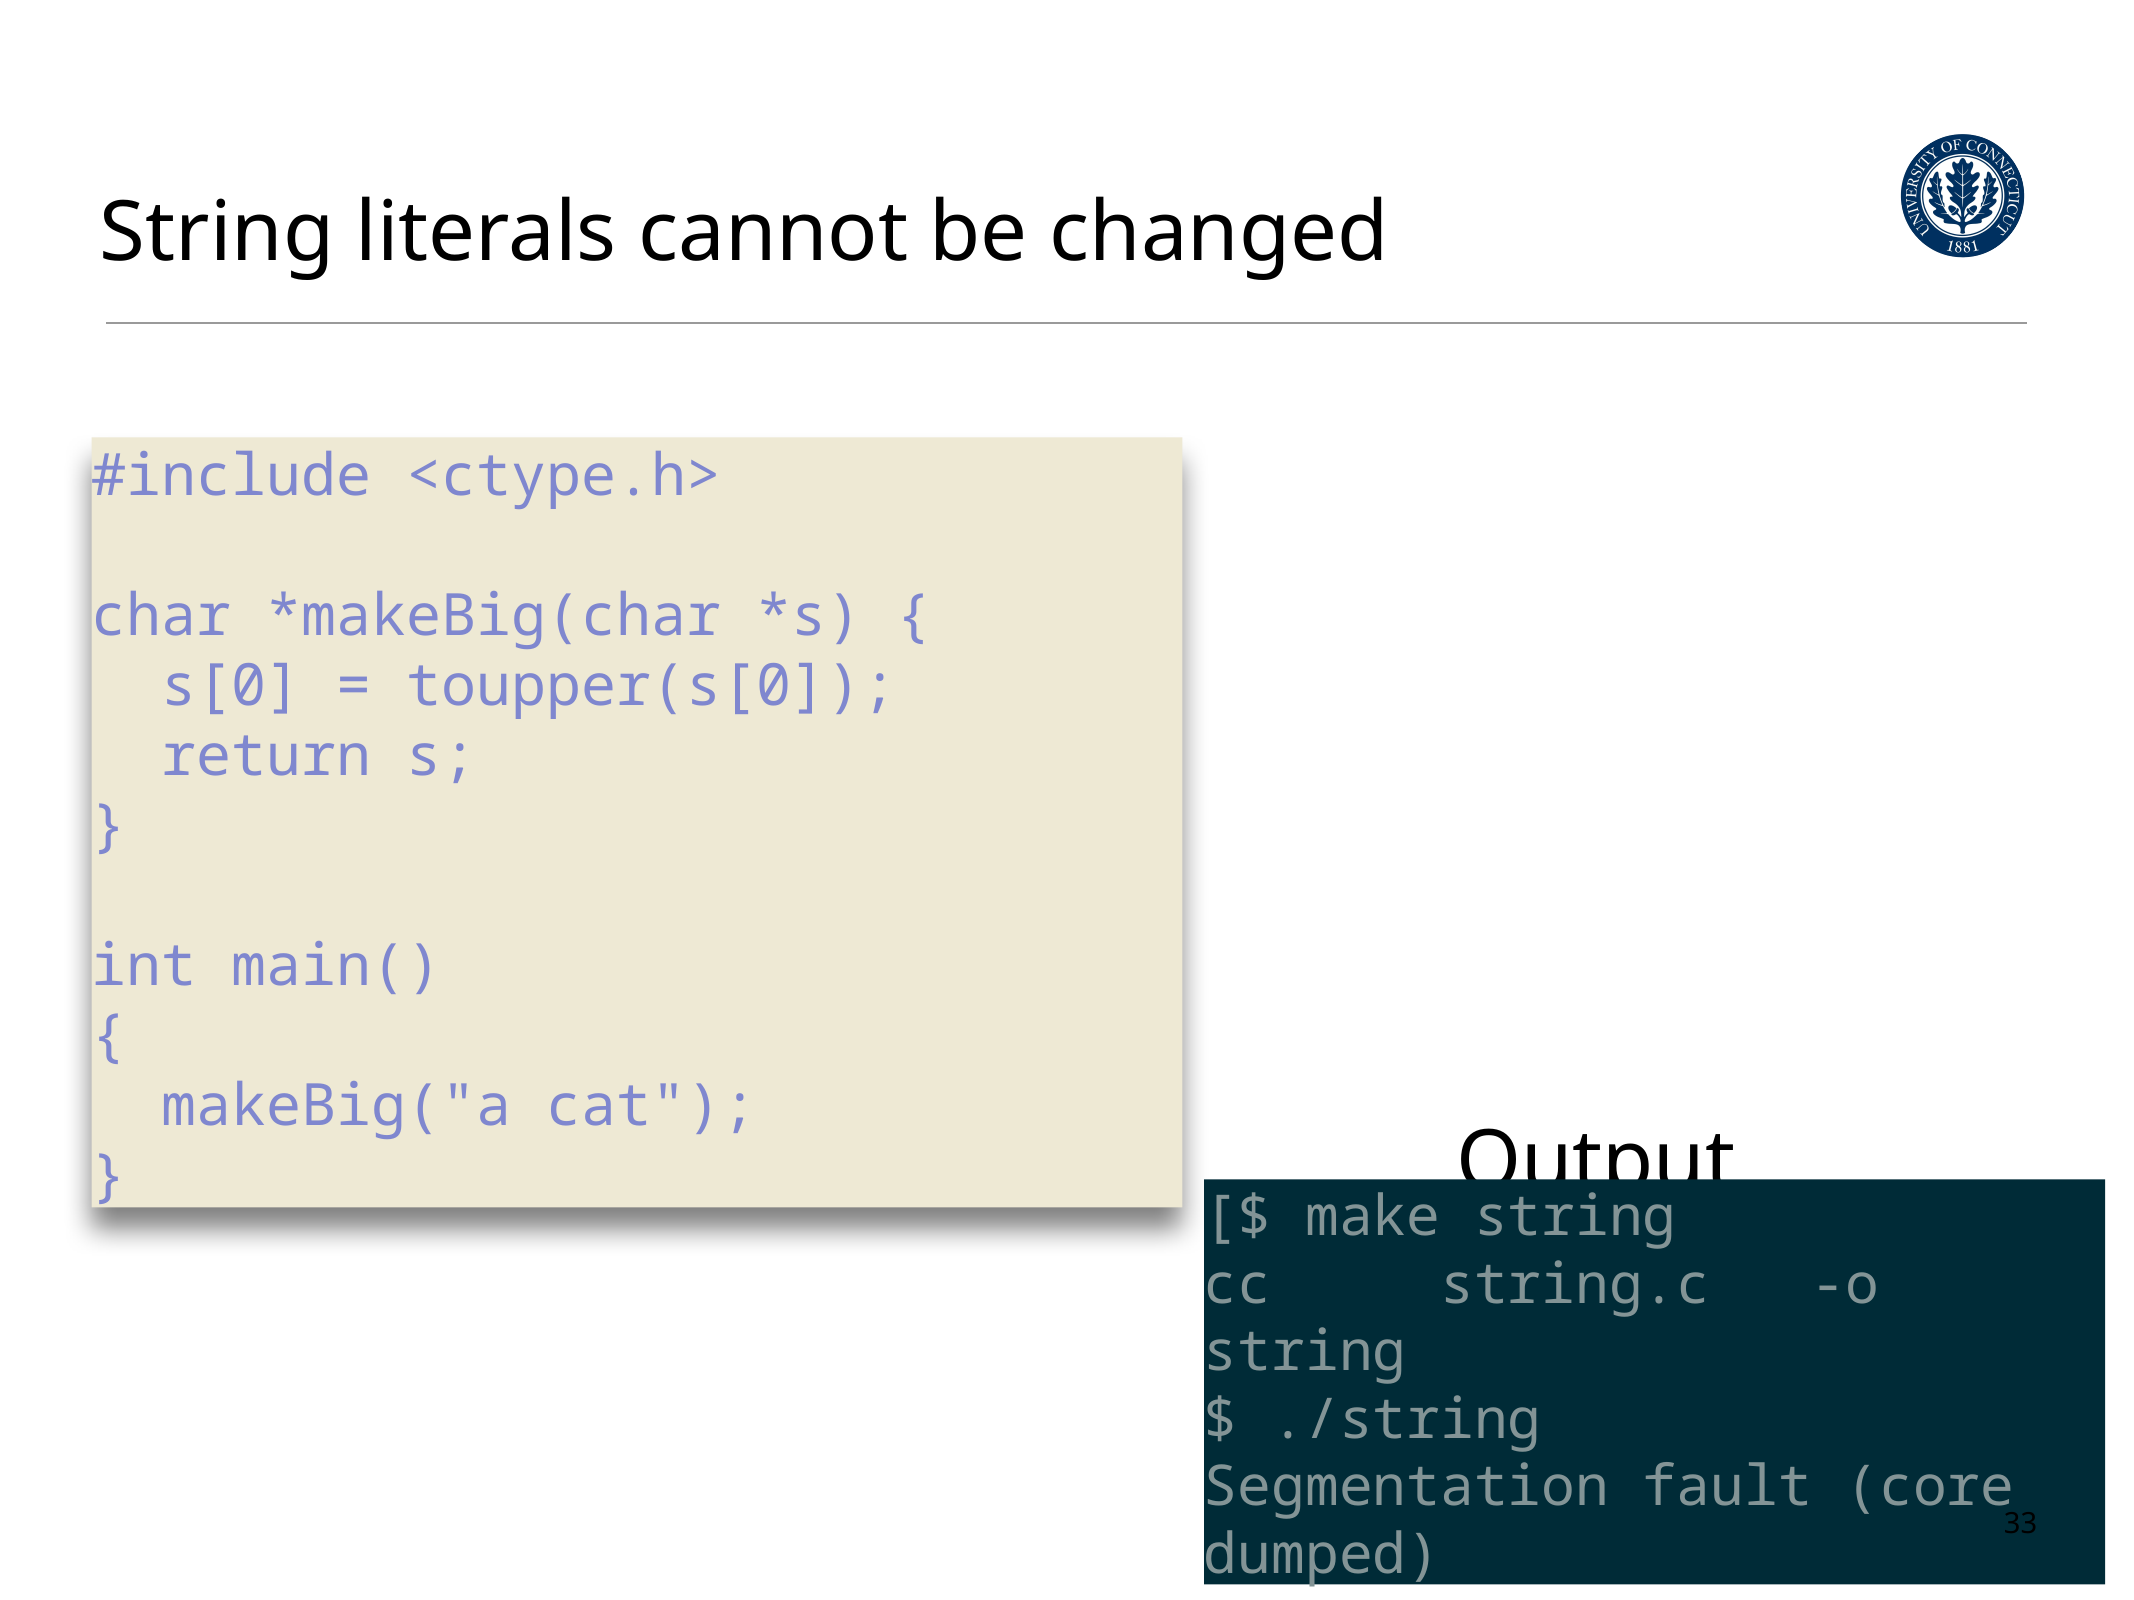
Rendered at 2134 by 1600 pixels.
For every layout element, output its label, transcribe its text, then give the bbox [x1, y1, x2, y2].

title String literals cannot be changed [93, 53, 2041, 284]
slide_number 33 [1994, 1497, 2045, 1547]
text_box Output [1444, 1097, 1748, 1179]
text_box [$ make string cc string.c -o string $ ./string Segmentation fault (core dumped) [1204, 1179, 2106, 1585]
text_box #include <ctype.h> char *makeBig(char *s) { s[0] = toupper(s[0]); return s; } int main() { makeBig("a cat"); } [91, 437, 1183, 1208]
